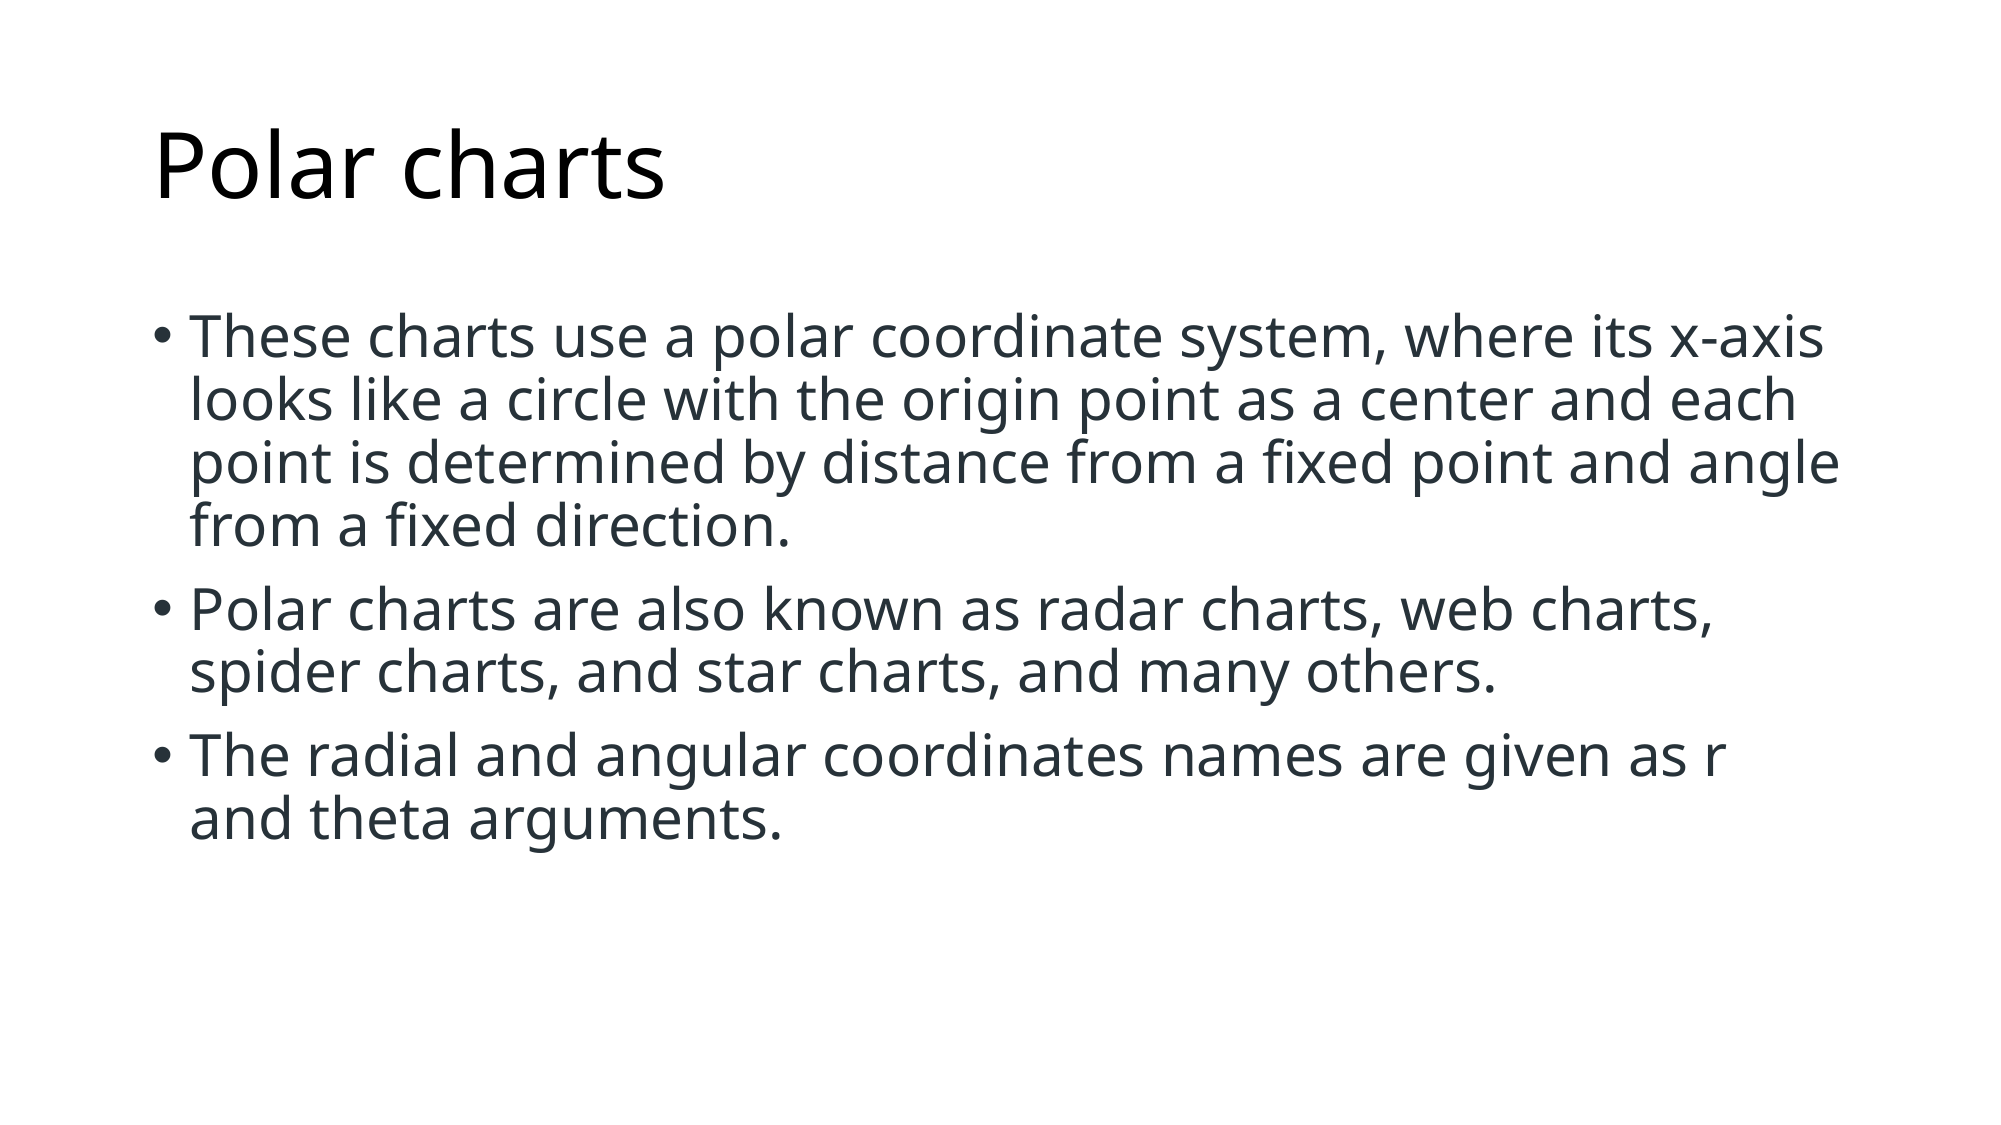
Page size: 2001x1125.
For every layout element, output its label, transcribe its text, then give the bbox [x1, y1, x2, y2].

list These charts use a polar coordinate system, where its x-axis looks like a circle with the origin point as a center and each point is determined by distance from a fixed point and angle from a fixed direction. Polar charts are also known as radar charts, web charts, spider charts, and star charts, and many others. The radial and angular coordinates names are given as r and theta arguments. [137, 299, 1863, 1014]
title Polar charts [137, 59, 1863, 278]
